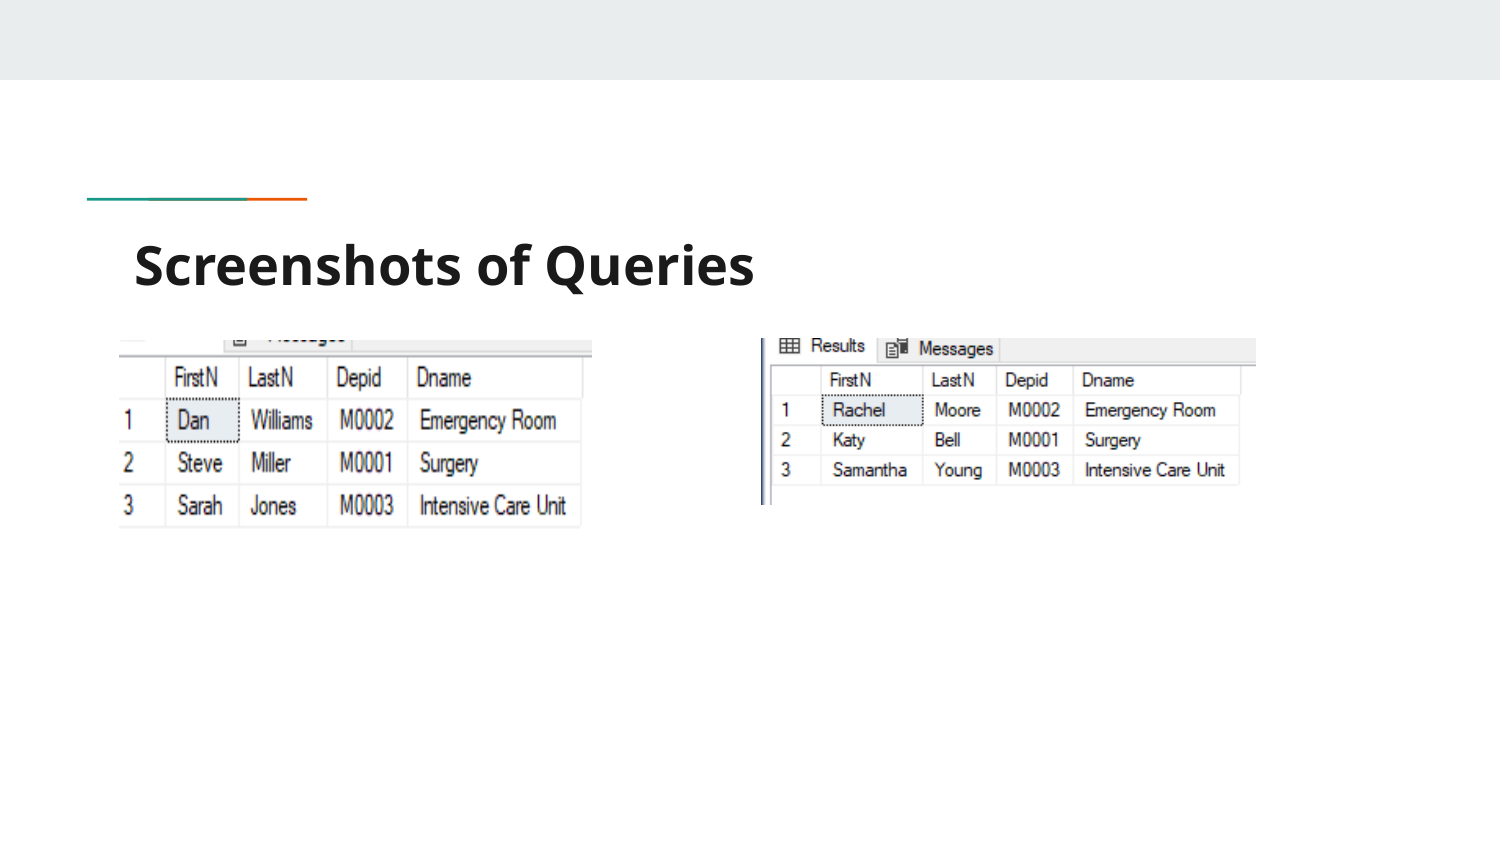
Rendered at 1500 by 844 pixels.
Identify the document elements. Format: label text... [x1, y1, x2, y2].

title Screenshots of Queries [119, 216, 1381, 305]
picture [119, 340, 592, 558]
picture [761, 338, 1256, 505]
